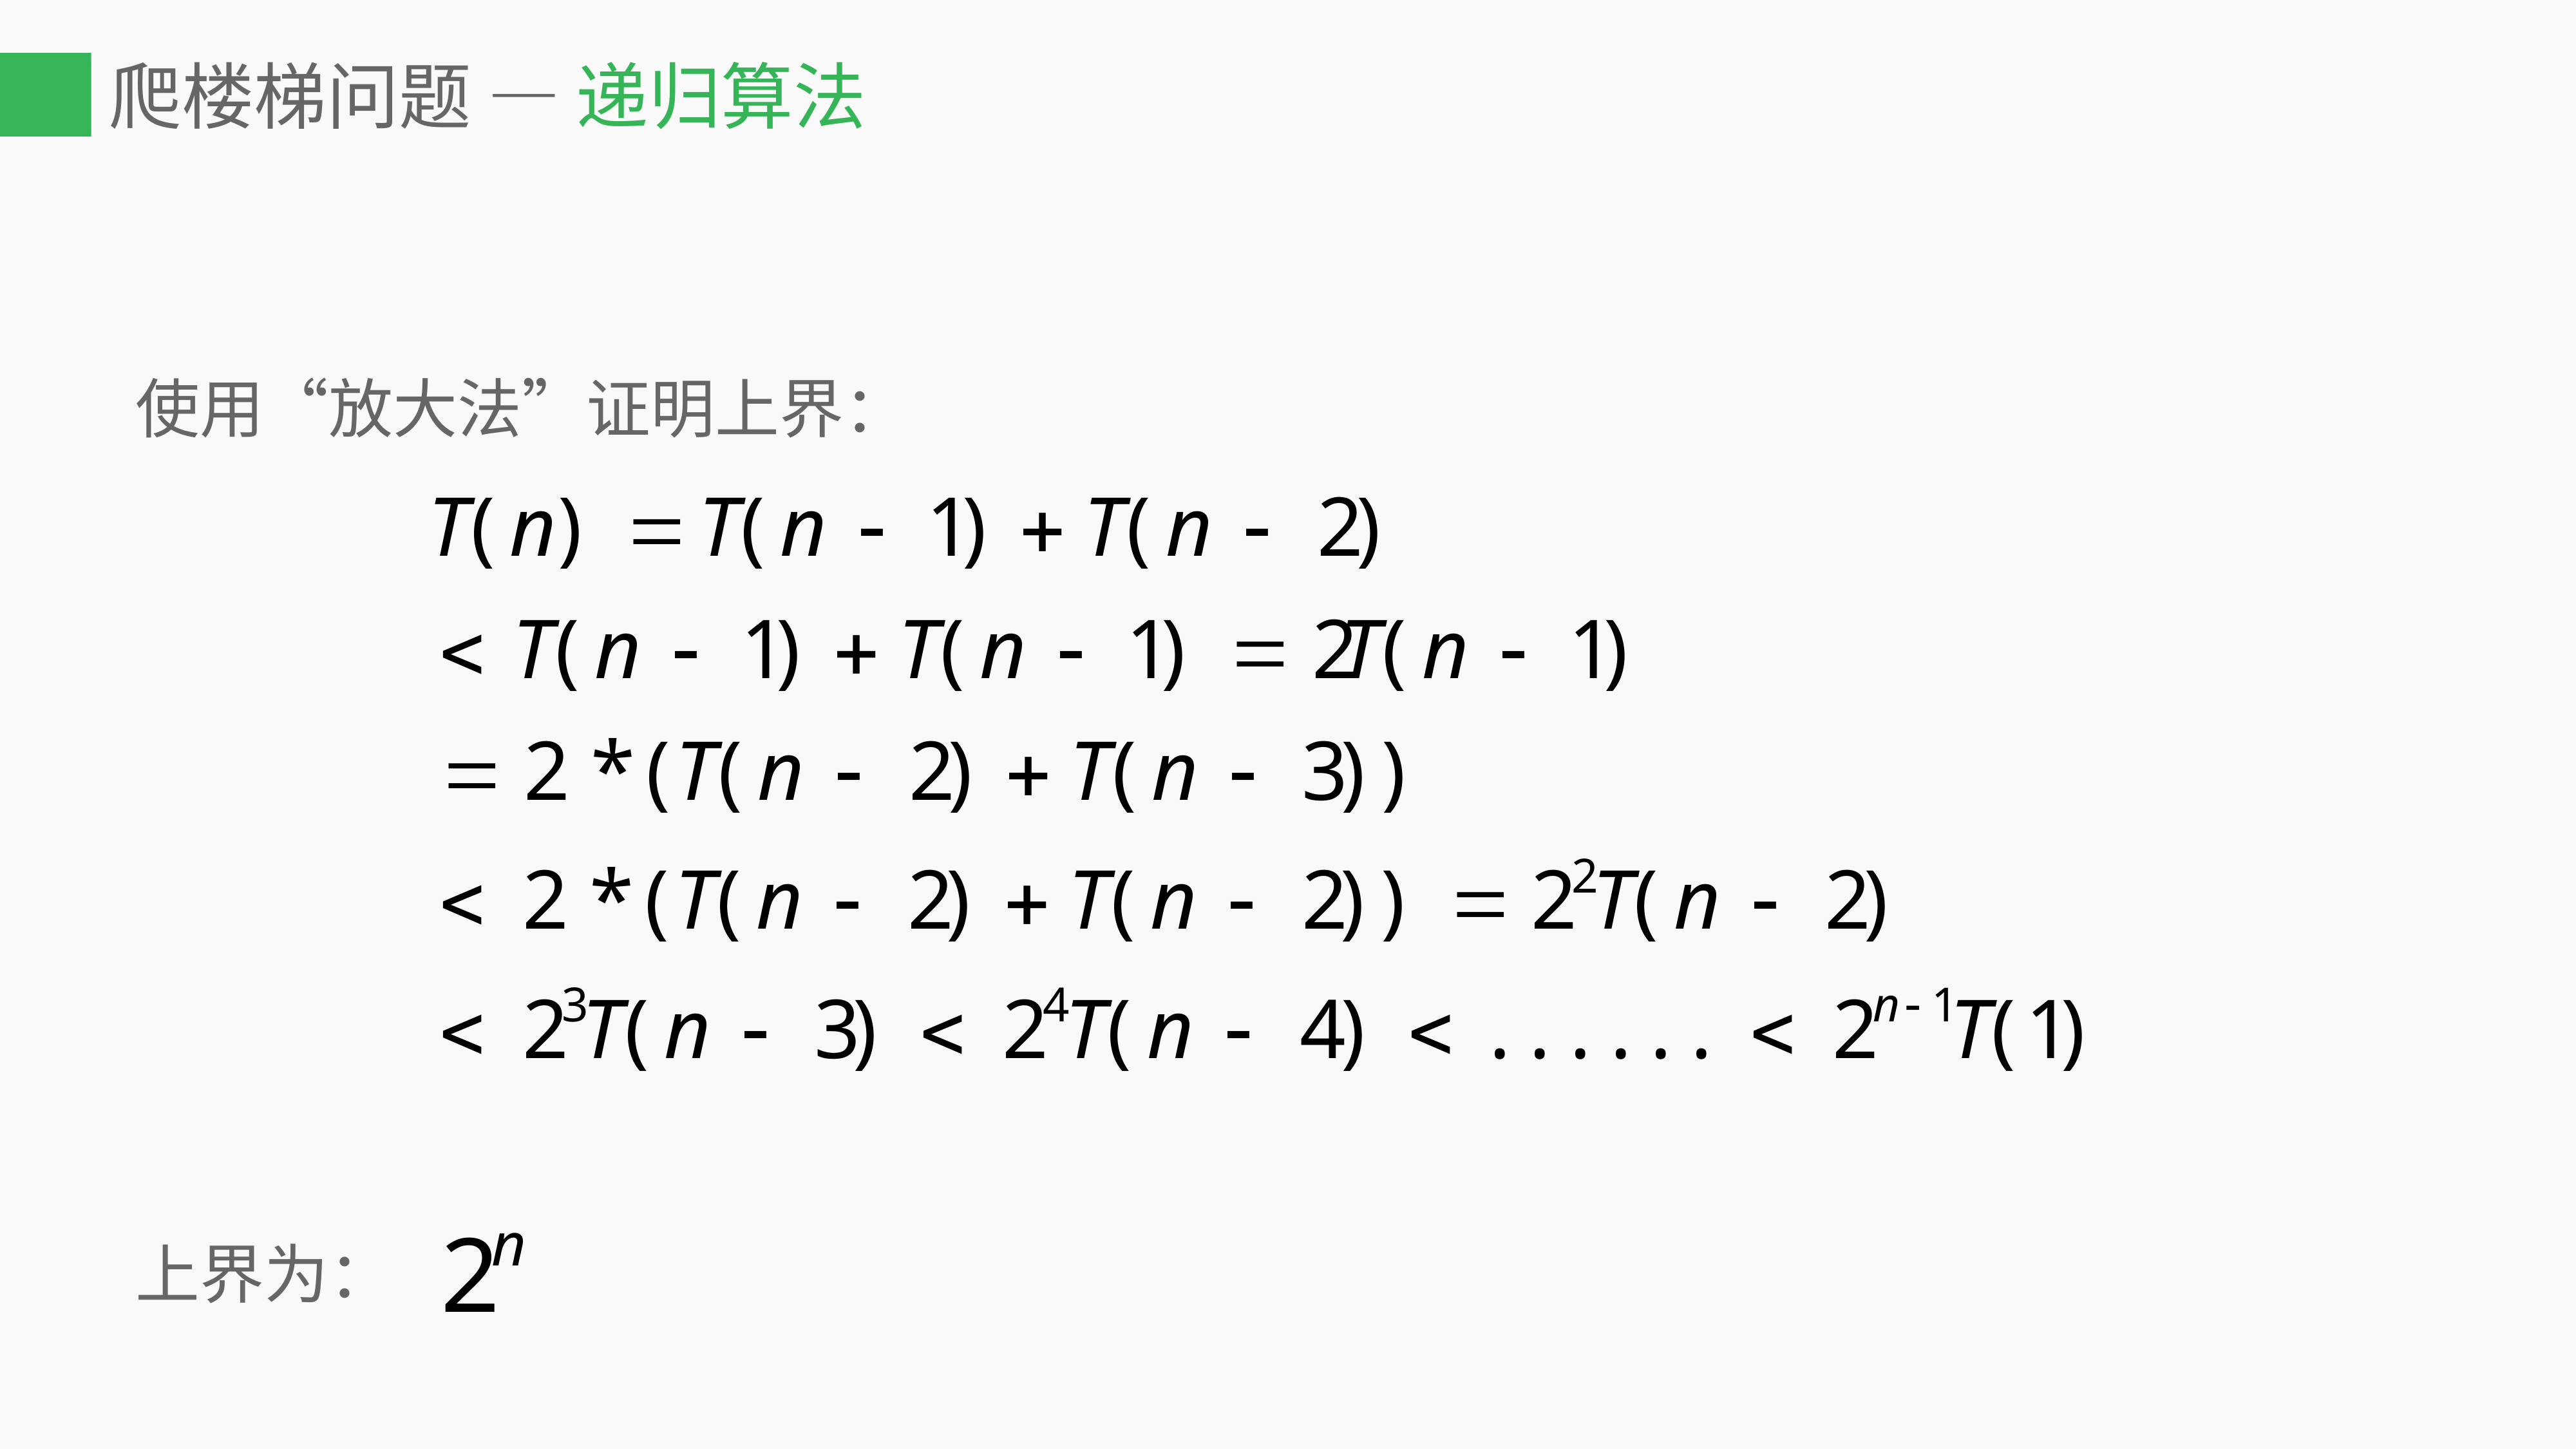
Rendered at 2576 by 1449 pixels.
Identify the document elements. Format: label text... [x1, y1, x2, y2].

picture [428, 1191, 549, 1329]
picture [428, 474, 2099, 1086]
title 爬楼梯问题 — 递归算法 [108, 44, 2540, 144]
picture [0, 53, 91, 137]
subtitle 使用“放大法”证明上界： 上界为： [115, 337, 2461, 1424]
